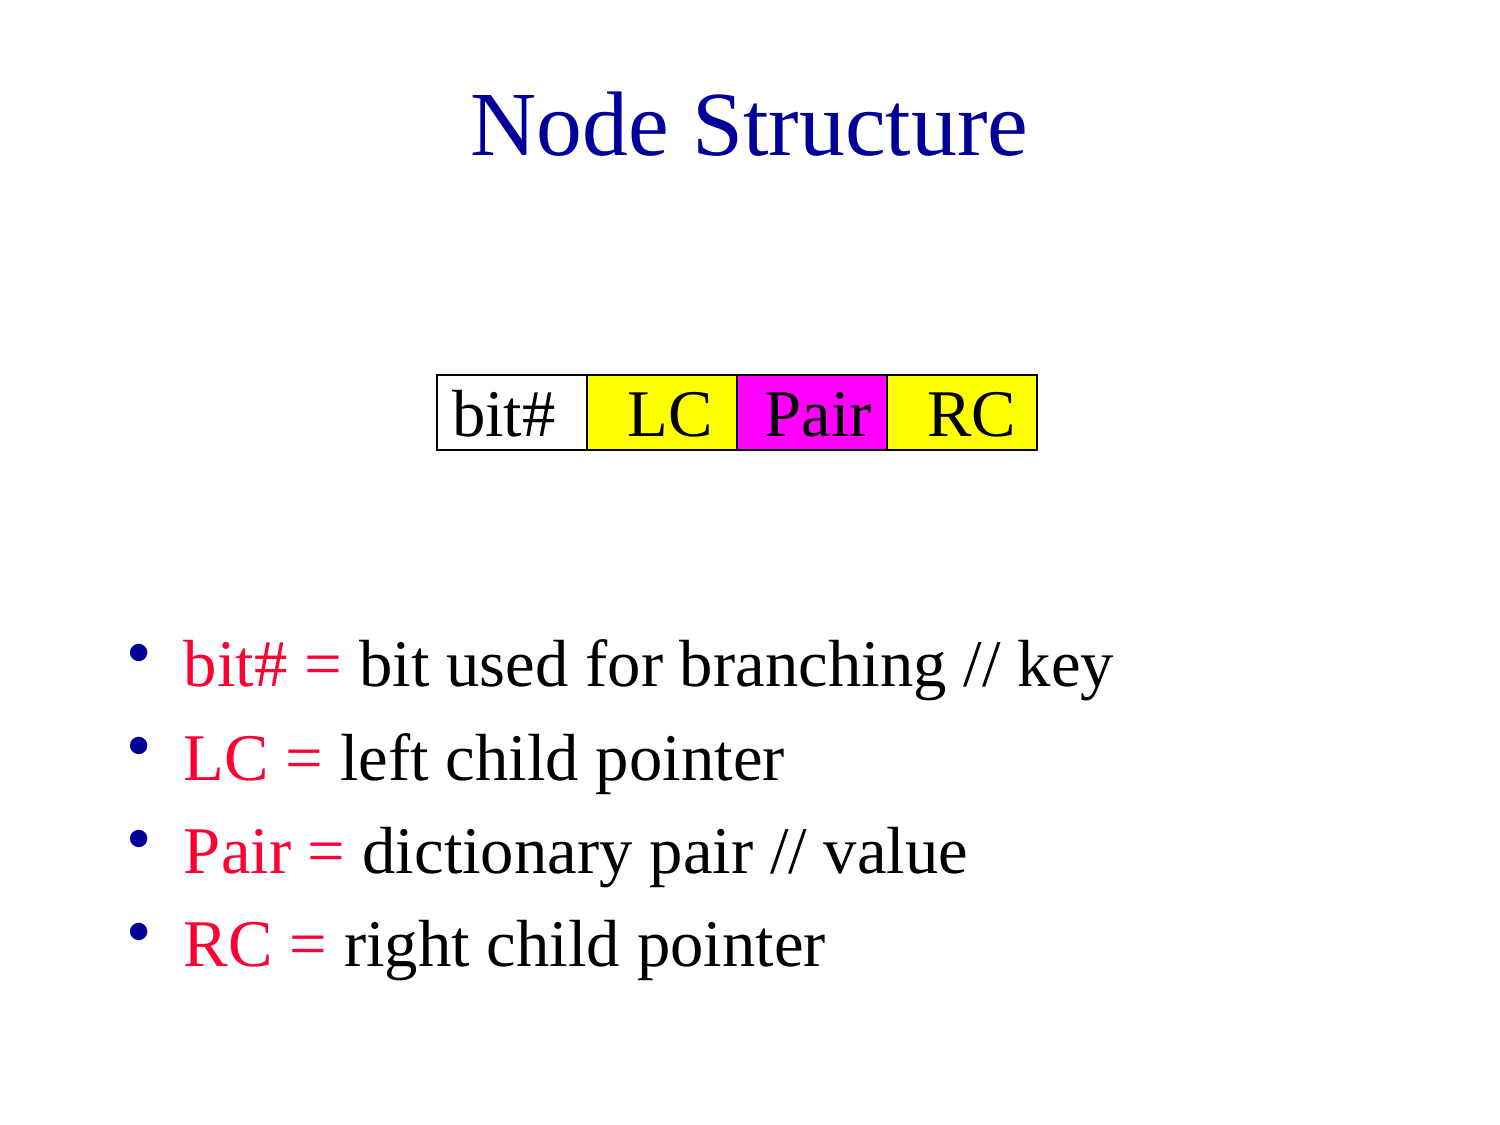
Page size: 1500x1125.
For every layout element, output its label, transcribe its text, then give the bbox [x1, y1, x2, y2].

title Node Structure [112, 24, 1388, 213]
list bit# = bit used for branching // key LC = left child pointer Pair = dictionary pair // value RC = right child pointer [112, 612, 1388, 1000]
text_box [437, 362, 1075, 458]
